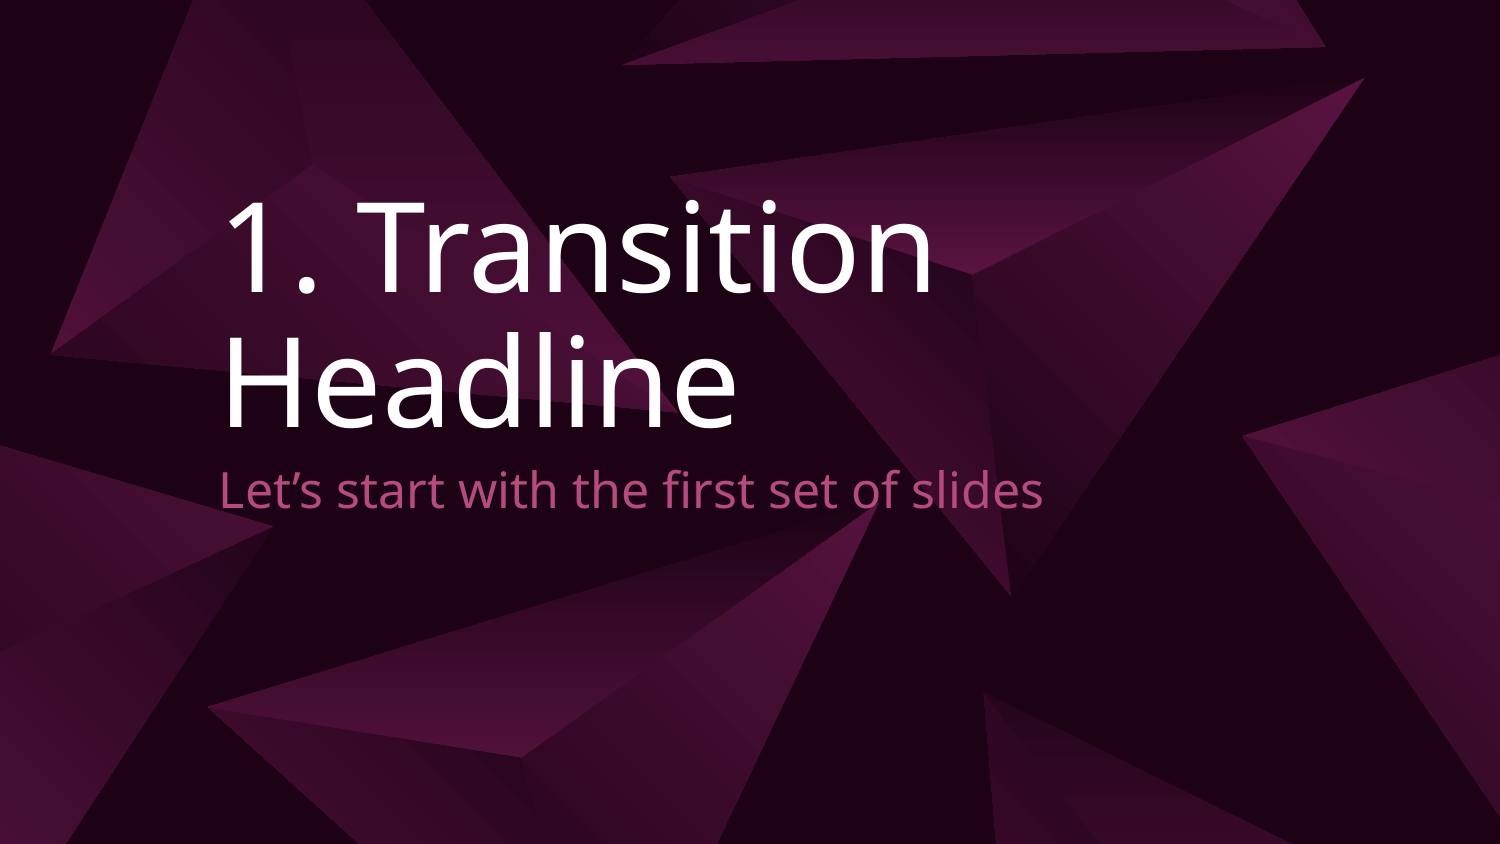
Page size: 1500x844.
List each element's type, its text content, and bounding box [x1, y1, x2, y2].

subtitle Let’s start with the first set of slides [218, 458, 1282, 520]
title 1. Transition Headline [218, 323, 1282, 455]
